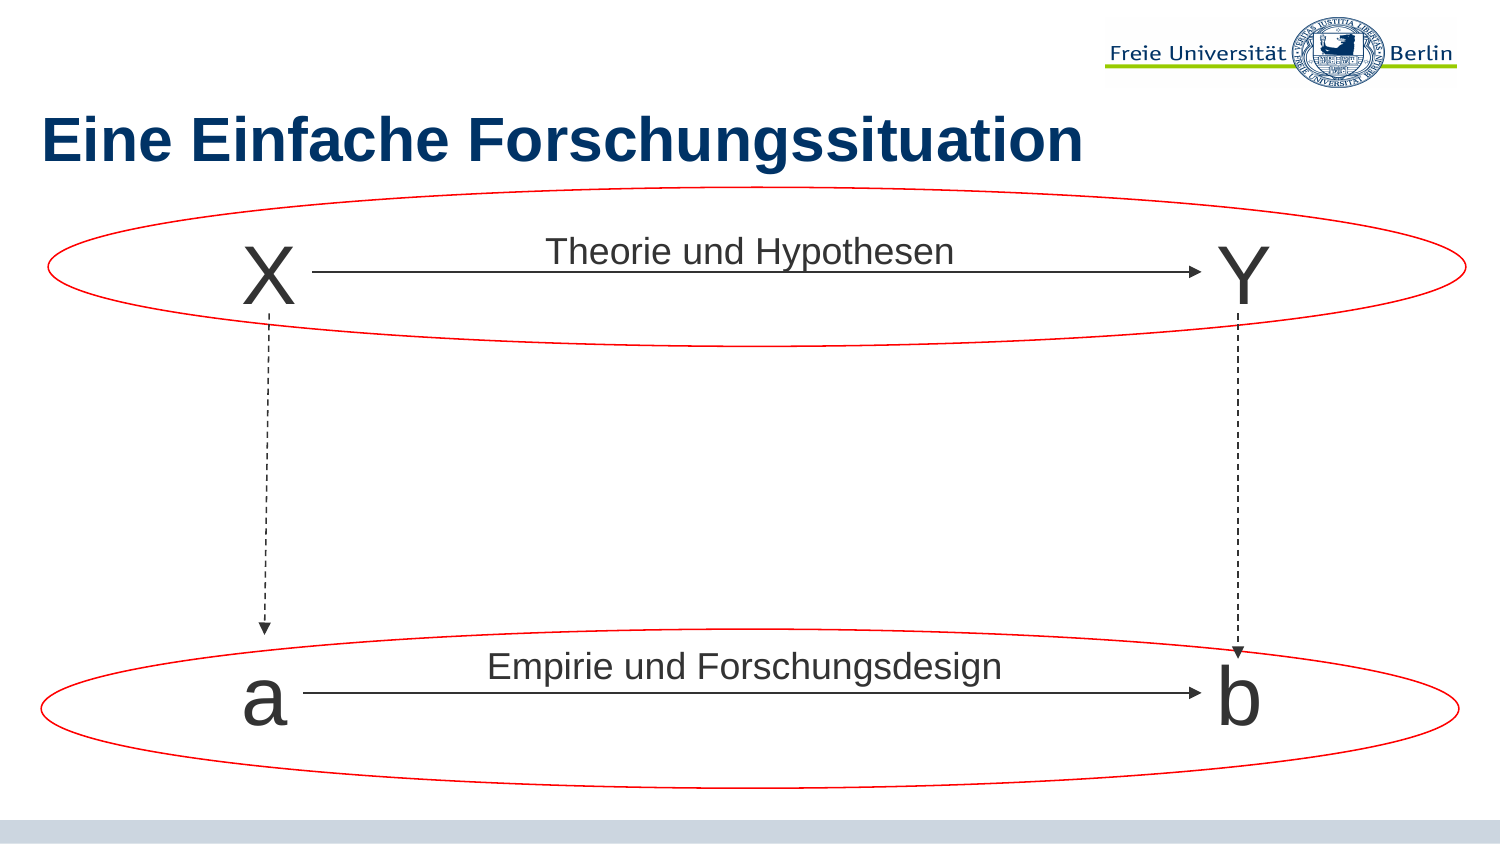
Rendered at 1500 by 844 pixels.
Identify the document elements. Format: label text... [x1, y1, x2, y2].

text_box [225, 213, 1275, 331]
title Eine Einfache Forschungssituation [40, 116, 1460, 170]
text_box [47, 186, 1467, 347]
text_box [40, 628, 1460, 789]
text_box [225, 634, 1275, 752]
picture [1105, 17, 1457, 88]
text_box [264, 313, 270, 633]
